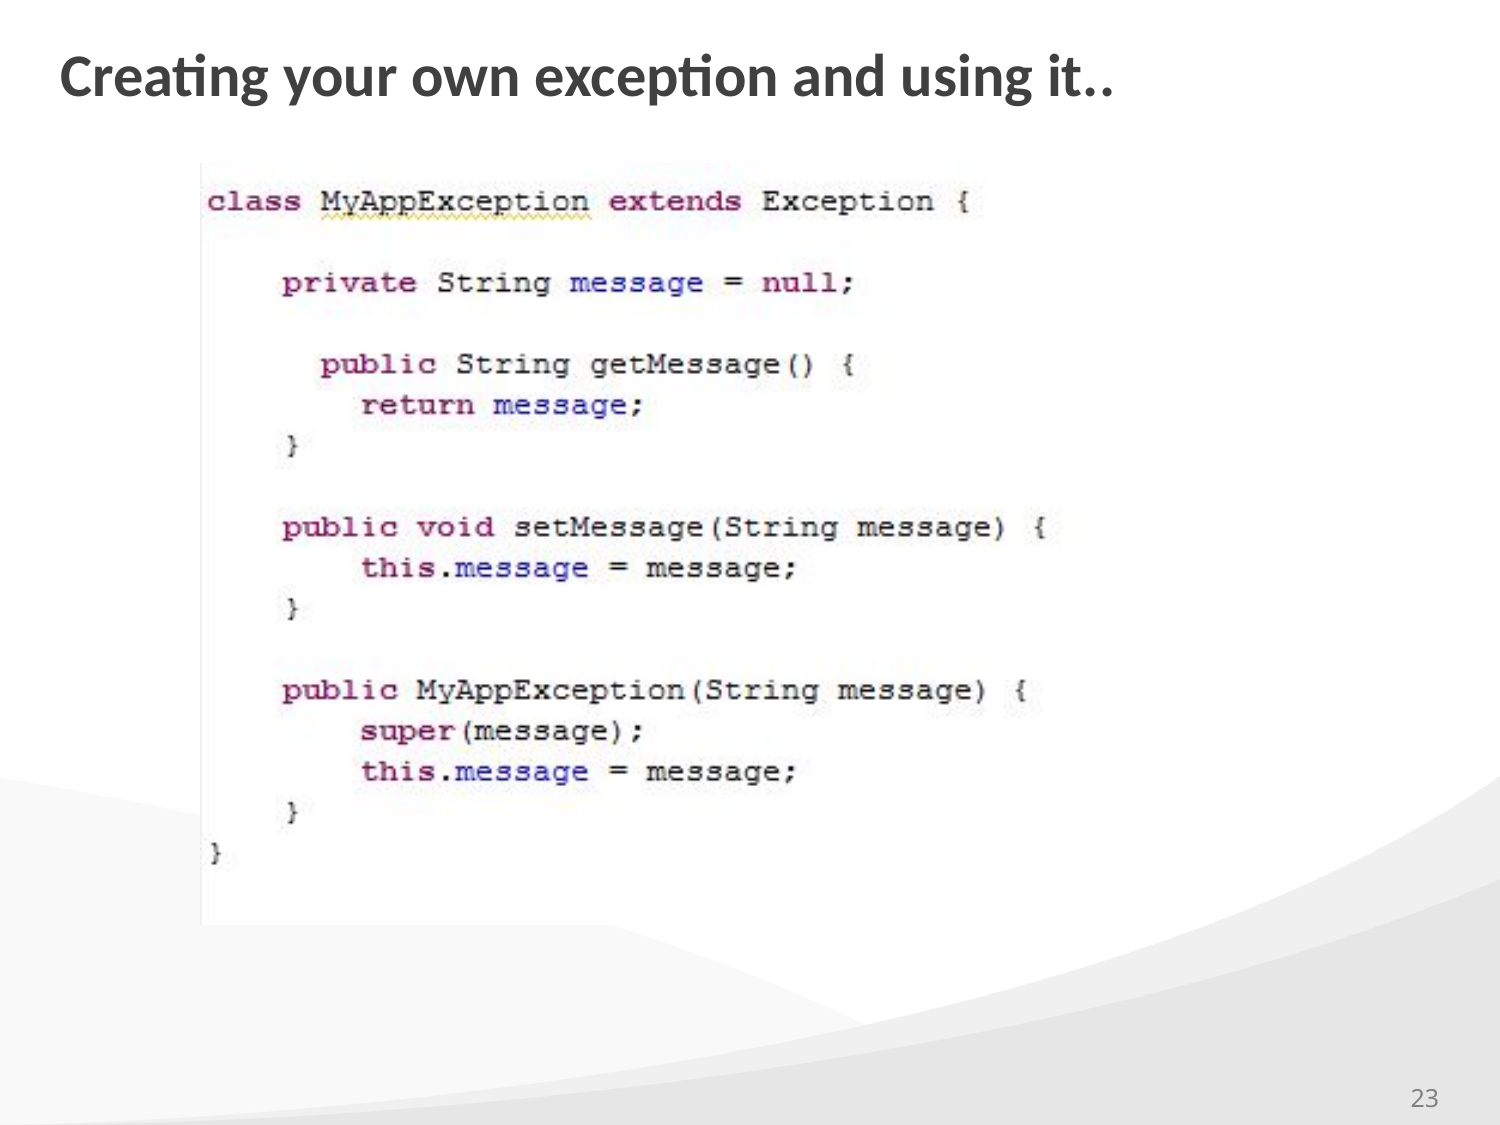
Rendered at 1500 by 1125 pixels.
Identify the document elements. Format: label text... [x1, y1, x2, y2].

picture [0, 0, 1500, 1125]
title Creating your own exception and using it.. [45, 24, 1450, 120]
